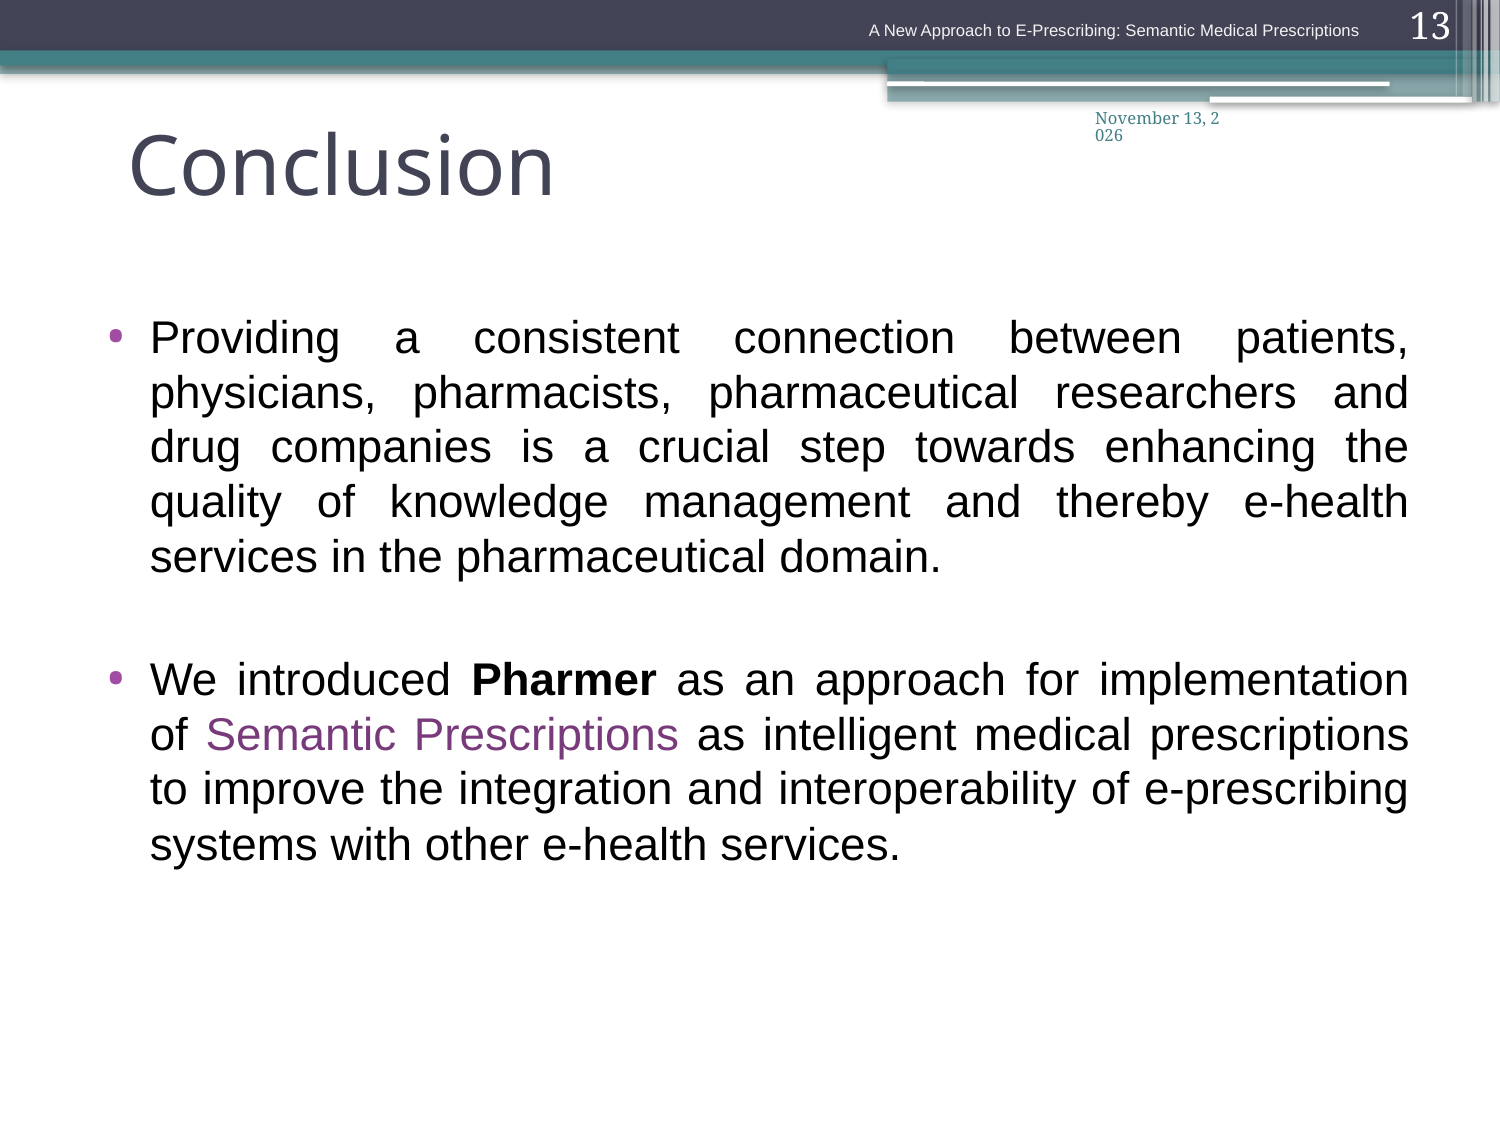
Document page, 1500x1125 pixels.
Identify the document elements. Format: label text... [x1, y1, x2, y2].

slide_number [1080, 100, 1238, 176]
slide_number 13 [1341, 0, 1466, 61]
footer A New Approach to E-Prescribing: Semantic Medical Prescriptions [737, 12, 1375, 88]
list Providing a consistent connection between patients, physicians, pharmacists, pharmaceutical researchers and drug companies is a crucial step towards enhancing the quality of knowledge management and thereby e-health services in the pharmaceutical domain. We introduced Pharmer as an approach for implementation of Semantic Prescriptions as intelligent medical prescriptions to improve the integration and interoperability of e-prescribing systems with other e-health services. [75, 299, 1425, 1010]
title Conclusion [112, 75, 1463, 250]
